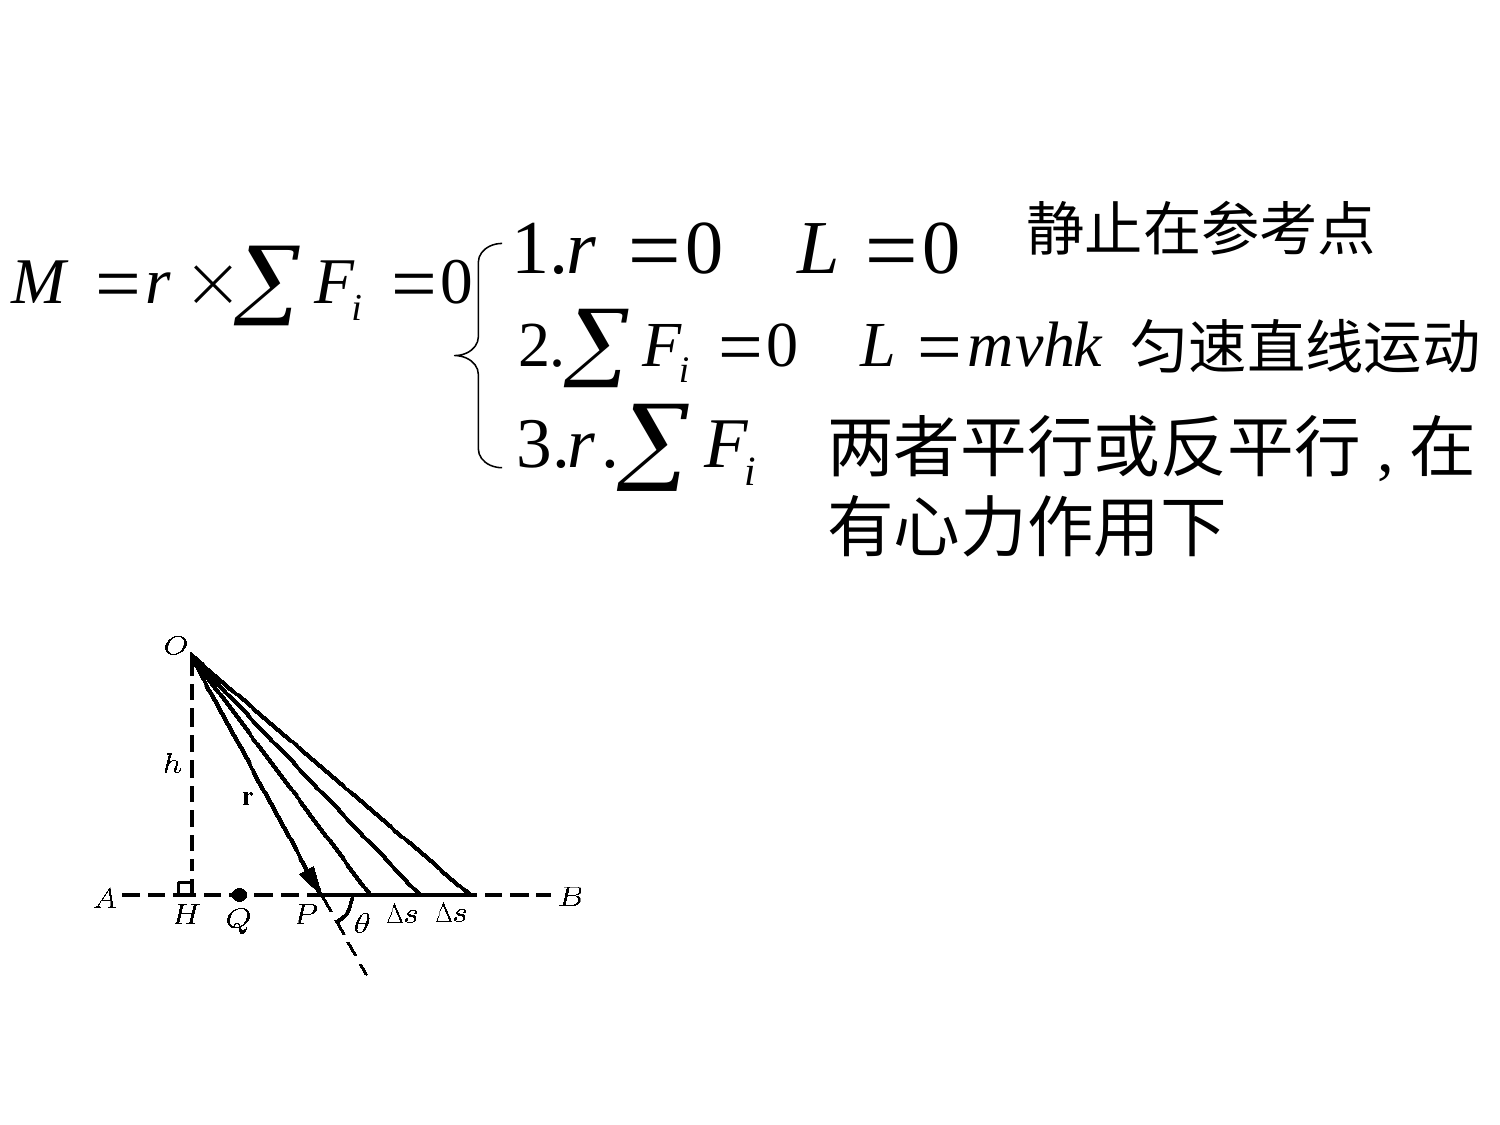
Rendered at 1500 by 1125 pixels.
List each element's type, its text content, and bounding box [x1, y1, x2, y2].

text_box 两者平行或反平行,在有心力作用下 [812, 397, 1500, 572]
text_box 静止在参考点 [1123, 184, 1464, 270]
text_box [0, 184, 1123, 510]
text_box 匀速直线运动 [1127, 302, 1500, 388]
picture [64, 597, 627, 1081]
